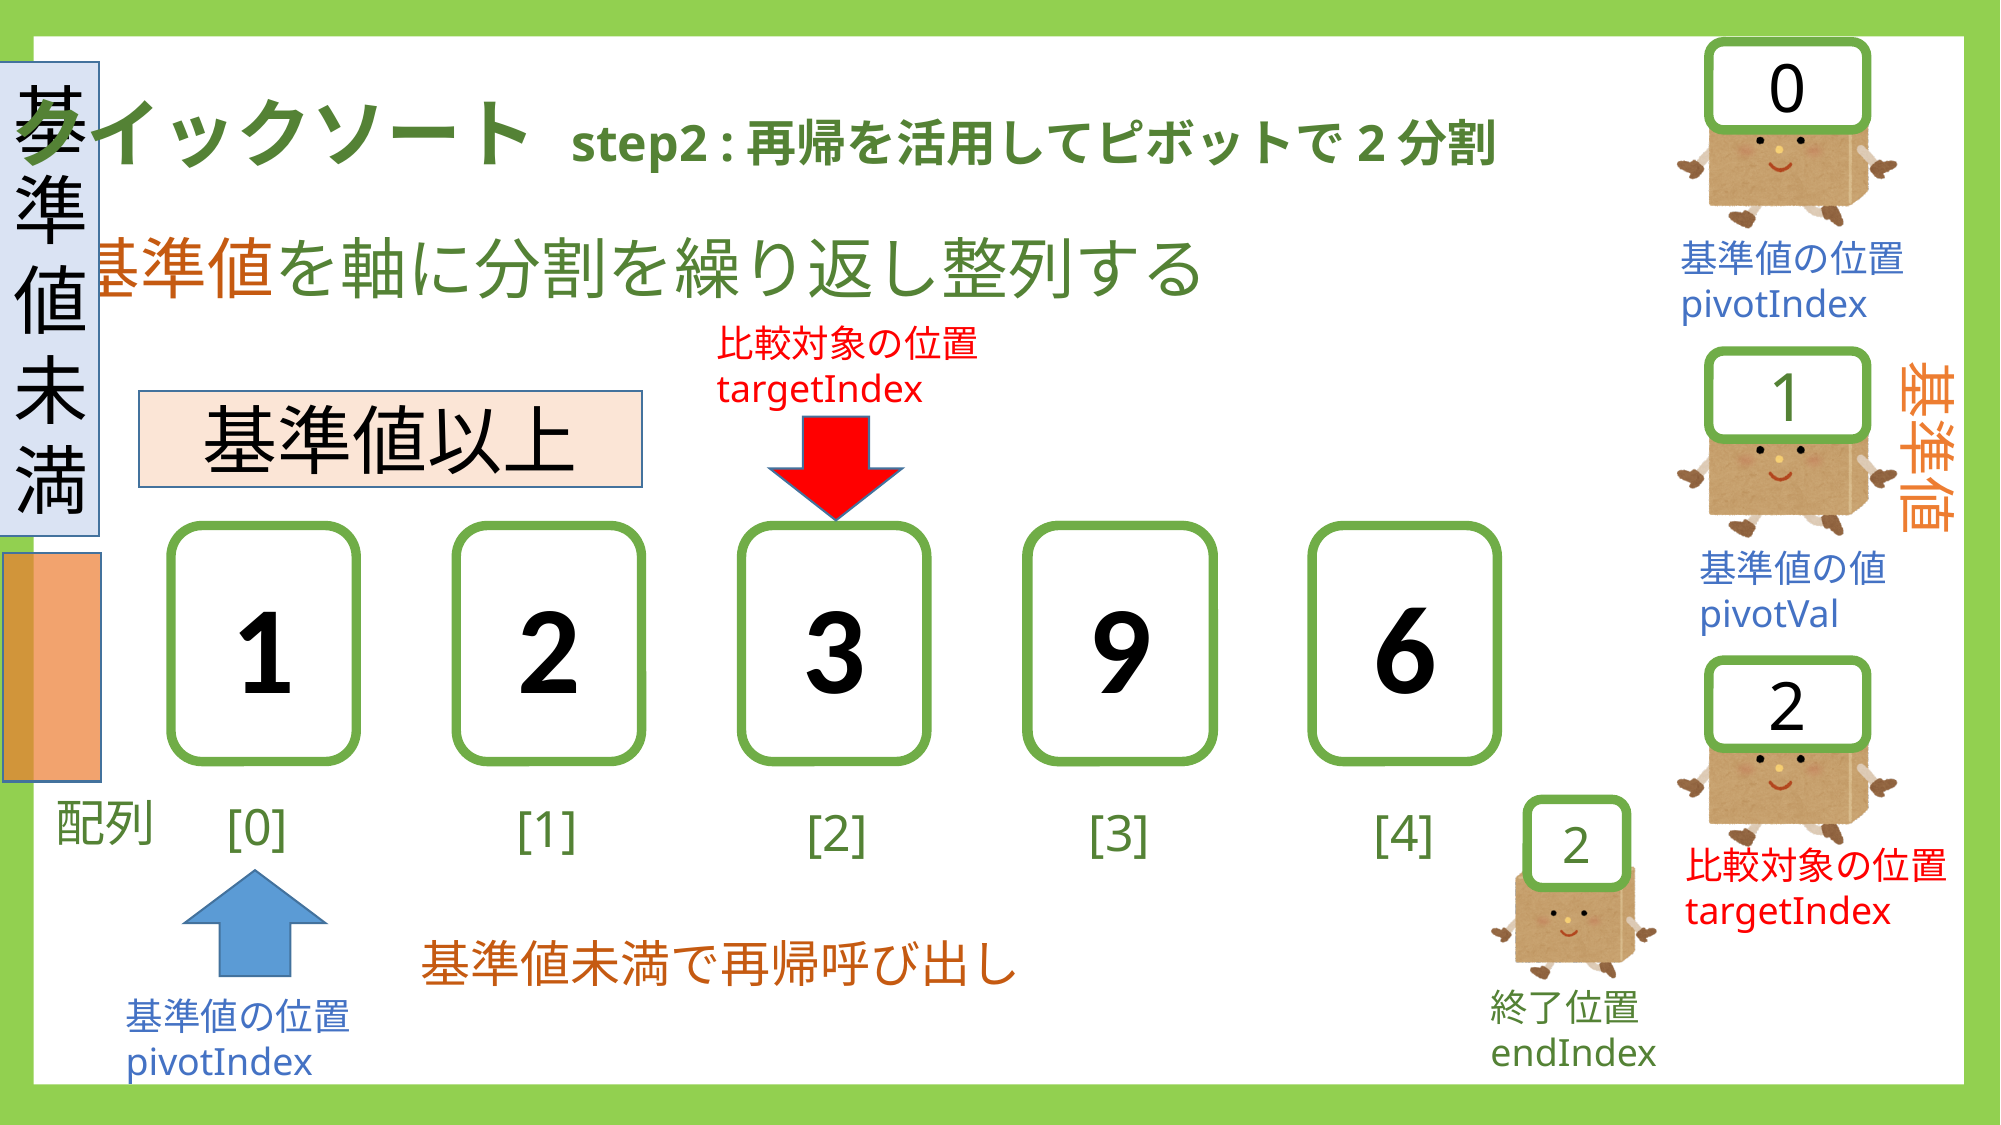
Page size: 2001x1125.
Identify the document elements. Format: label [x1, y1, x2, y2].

picture [1669, 41, 1903, 253]
text_box [1526, 798, 1628, 838]
text_box [169, 524, 358, 763]
text_box [1073, 794, 1166, 870]
text_box [1311, 524, 1499, 763]
picture [1669, 351, 1903, 562]
picture [1669, 660, 1903, 871]
text_box [1359, 794, 1451, 870]
text_box [1665, 227, 1921, 333]
text_box [181, 868, 329, 978]
text_box [791, 794, 883, 870]
picture [1485, 838, 1661, 998]
text_box [1025, 524, 1215, 763]
text_box [138, 390, 643, 488]
text_box [501, 790, 593, 866]
text_box [211, 788, 304, 863]
text_box [1475, 976, 1709, 1081]
text_box [40, 784, 171, 860]
text_box [2, 552, 102, 783]
text_box [1870, 345, 1972, 538]
text_box [1684, 562, 1902, 643]
text_box [455, 524, 643, 763]
text_box [405, 925, 1035, 1001]
text_box [110, 985, 366, 1091]
text_box [740, 524, 928, 763]
text_box [1670, 834, 1963, 940]
text_box [0, 61, 1513, 537]
